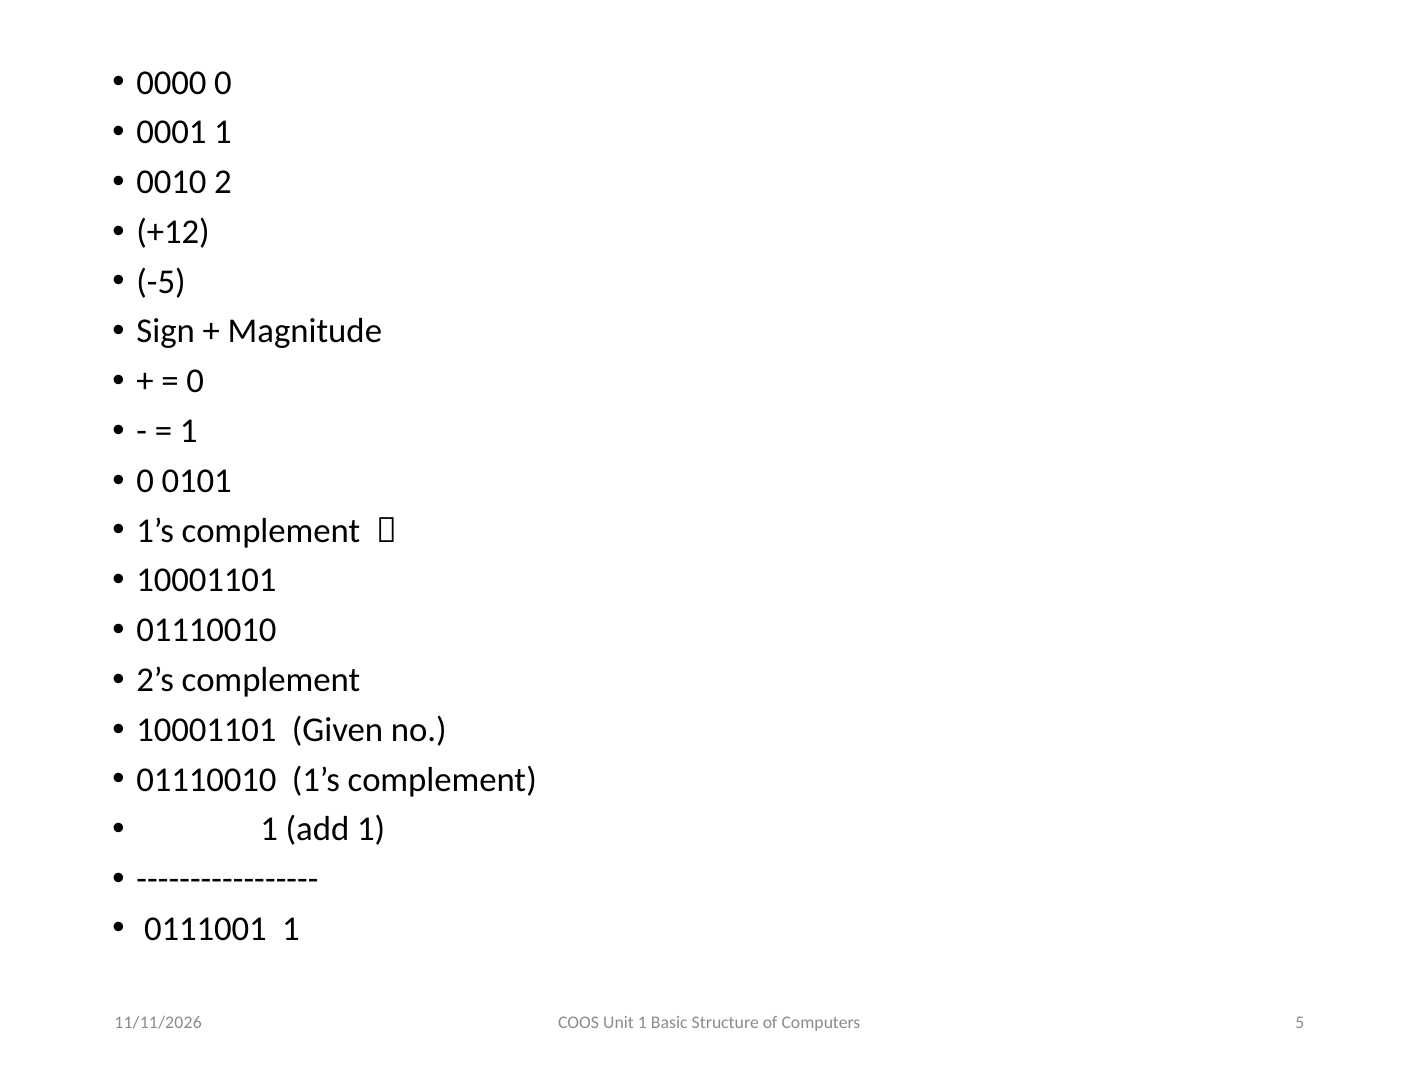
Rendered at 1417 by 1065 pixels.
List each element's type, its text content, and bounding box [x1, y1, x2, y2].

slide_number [97, 986, 417, 1044]
footer COOS Unit 1 Basic Structure of Computers [469, 986, 948, 1044]
slide_number 5 [1000, 986, 1320, 1044]
list 0000 0 0001 1 0010 2 (+12) (-5) Sign + Magnitude + = 0 - = 1 0 0101 1’s complement  10001101 01110010 2’s complement 10001101 (Given no.) 01110010 (1’s complement) 1 (add 1) ----------------- 0111001 1 [97, 56, 1320, 959]
